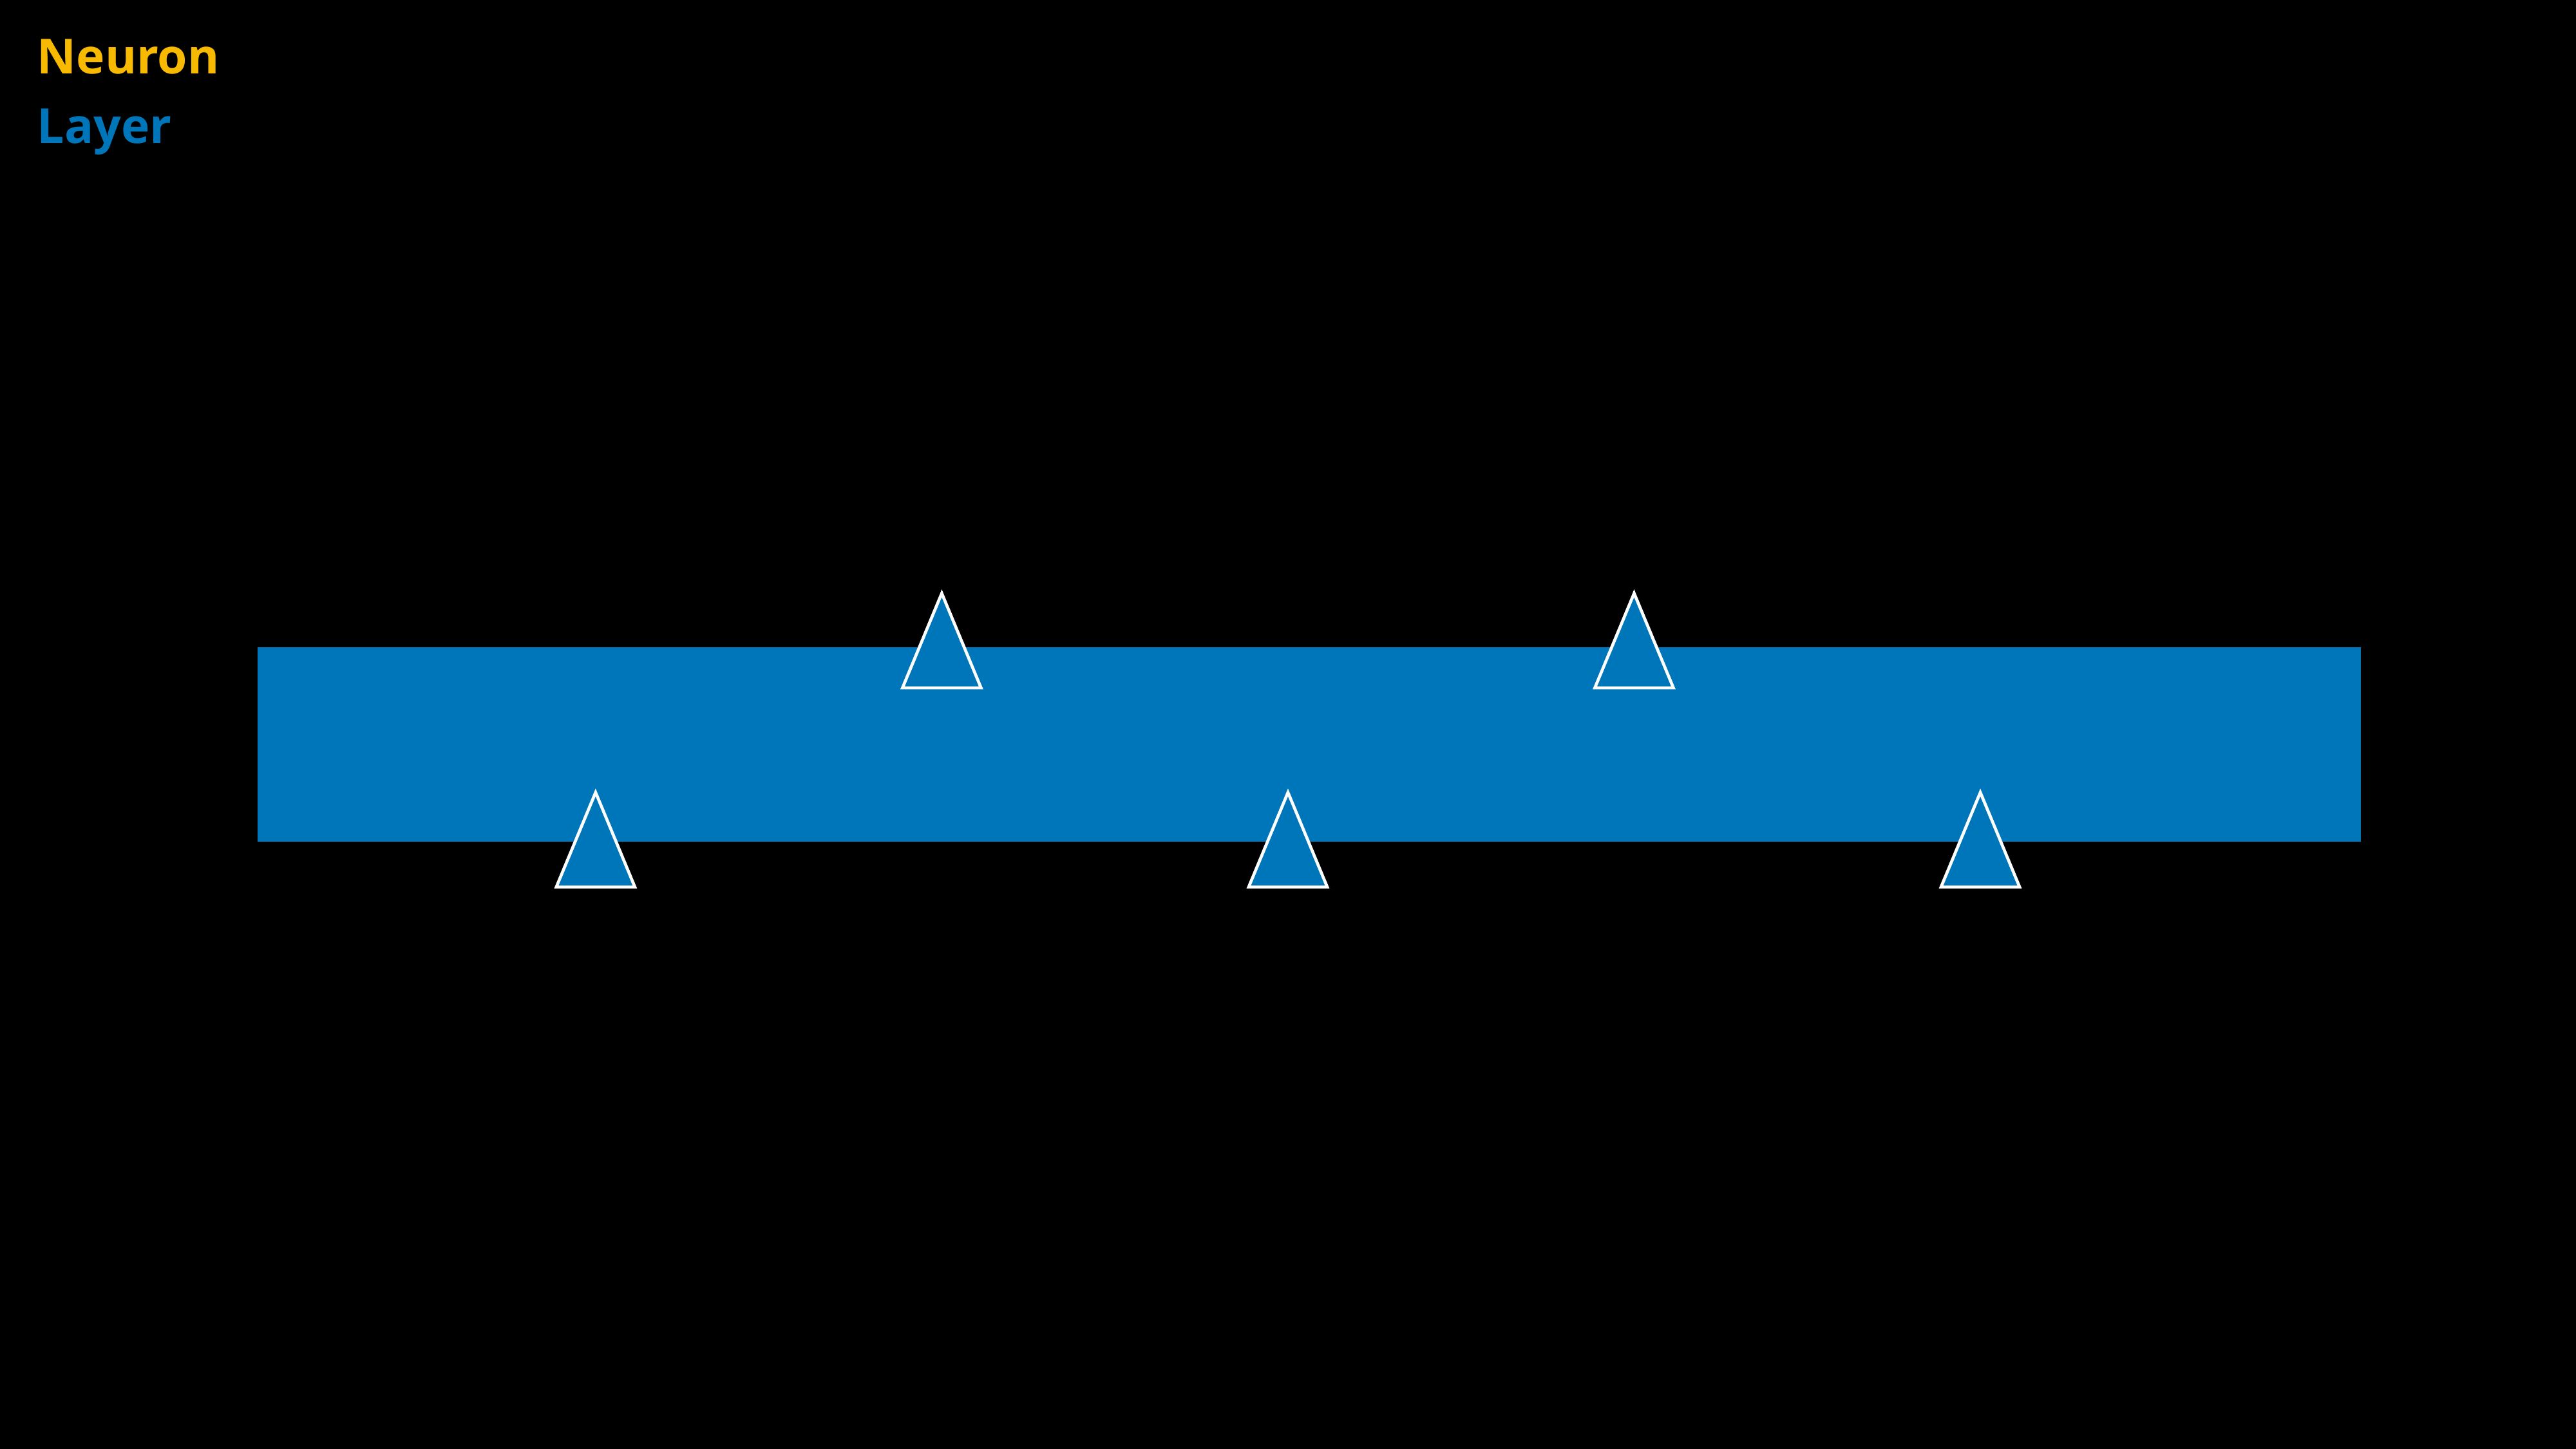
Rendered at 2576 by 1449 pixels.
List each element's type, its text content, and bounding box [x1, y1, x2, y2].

text_box [556, 792, 635, 887]
text_box Neuron [32, 20, 330, 89]
text_box [1595, 593, 1674, 688]
text_box [1248, 792, 1327, 887]
text_box Layer [32, 89, 330, 158]
text_box [1941, 792, 2020, 887]
text_box [902, 593, 981, 688]
text_box [260, 649, 2359, 840]
